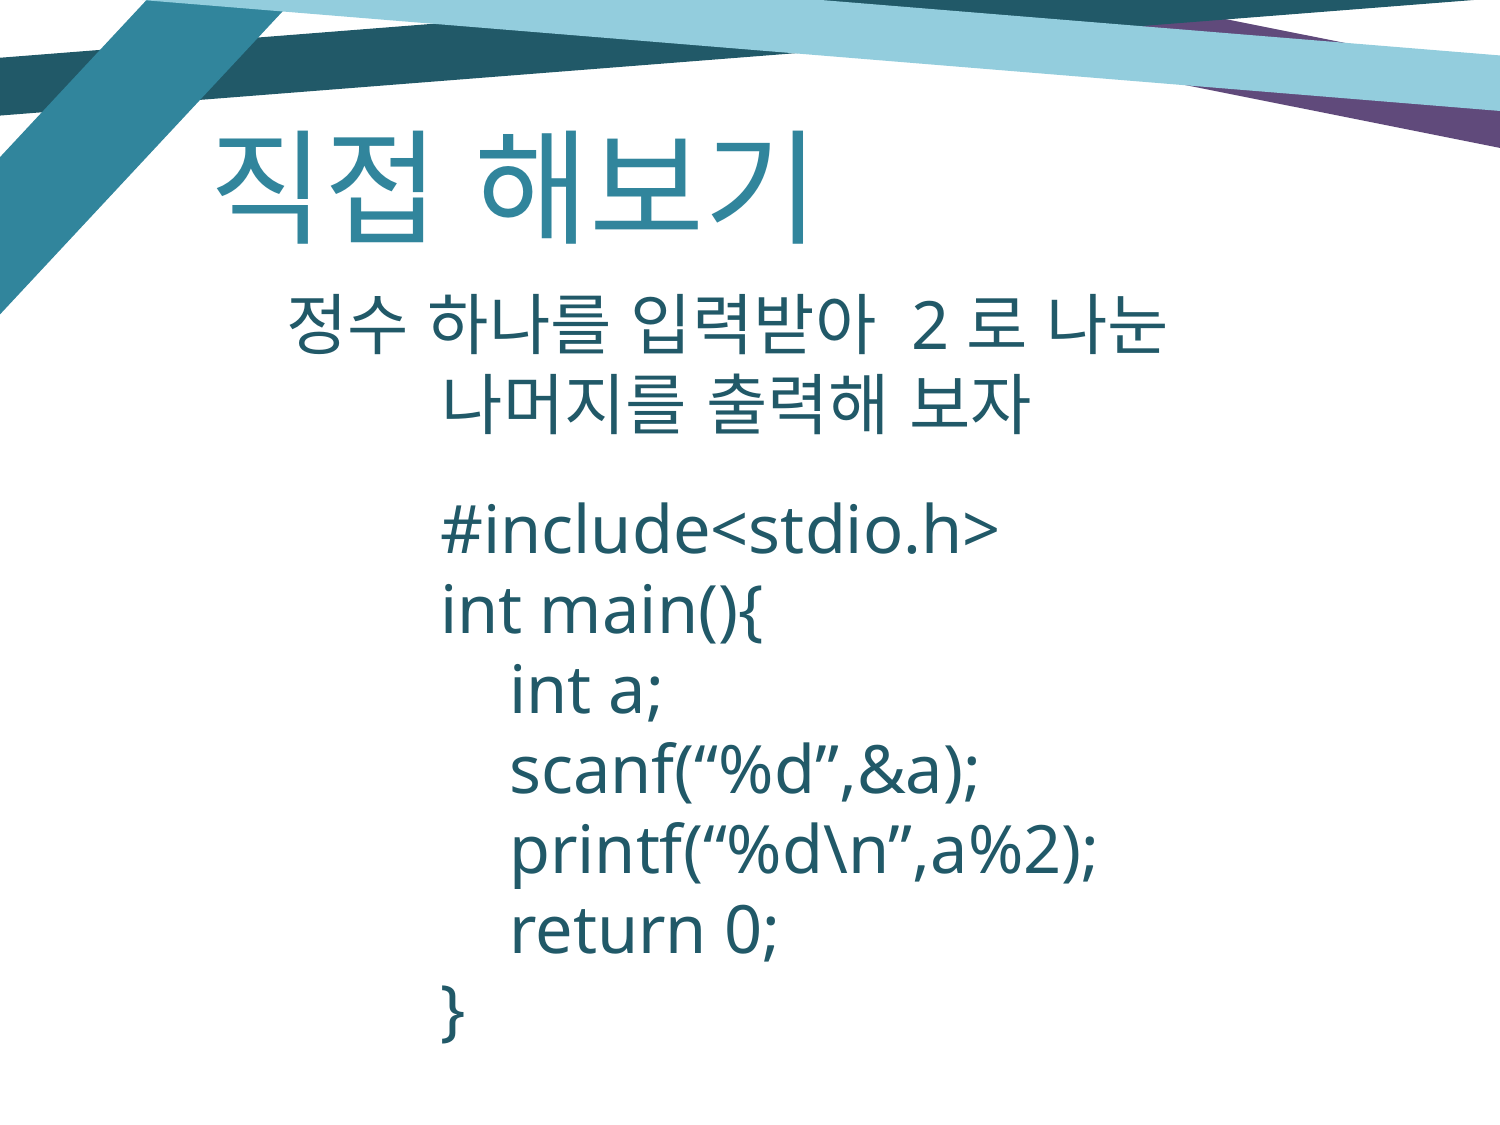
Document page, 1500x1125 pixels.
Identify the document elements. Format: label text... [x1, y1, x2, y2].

text_box 정수 하나를 입력받아 2로 나눈 나머지를 출력해 보자 [271, 275, 587, 450]
text_box 직접 해보기 [194, 101, 587, 267]
text_box 직접 해보기 [913, 101, 1412, 267]
text_box 정수 하나를 입력받아 2로 나눈 나머지를 출력해 보자 [913, 275, 1203, 450]
text_box #include<stdio.h> int main(){ int a; scanf(“%d”,&a); printf(“%d\n”,a%2); return 0; } [425, 479, 1116, 1055]
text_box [592, 0, 908, 908]
